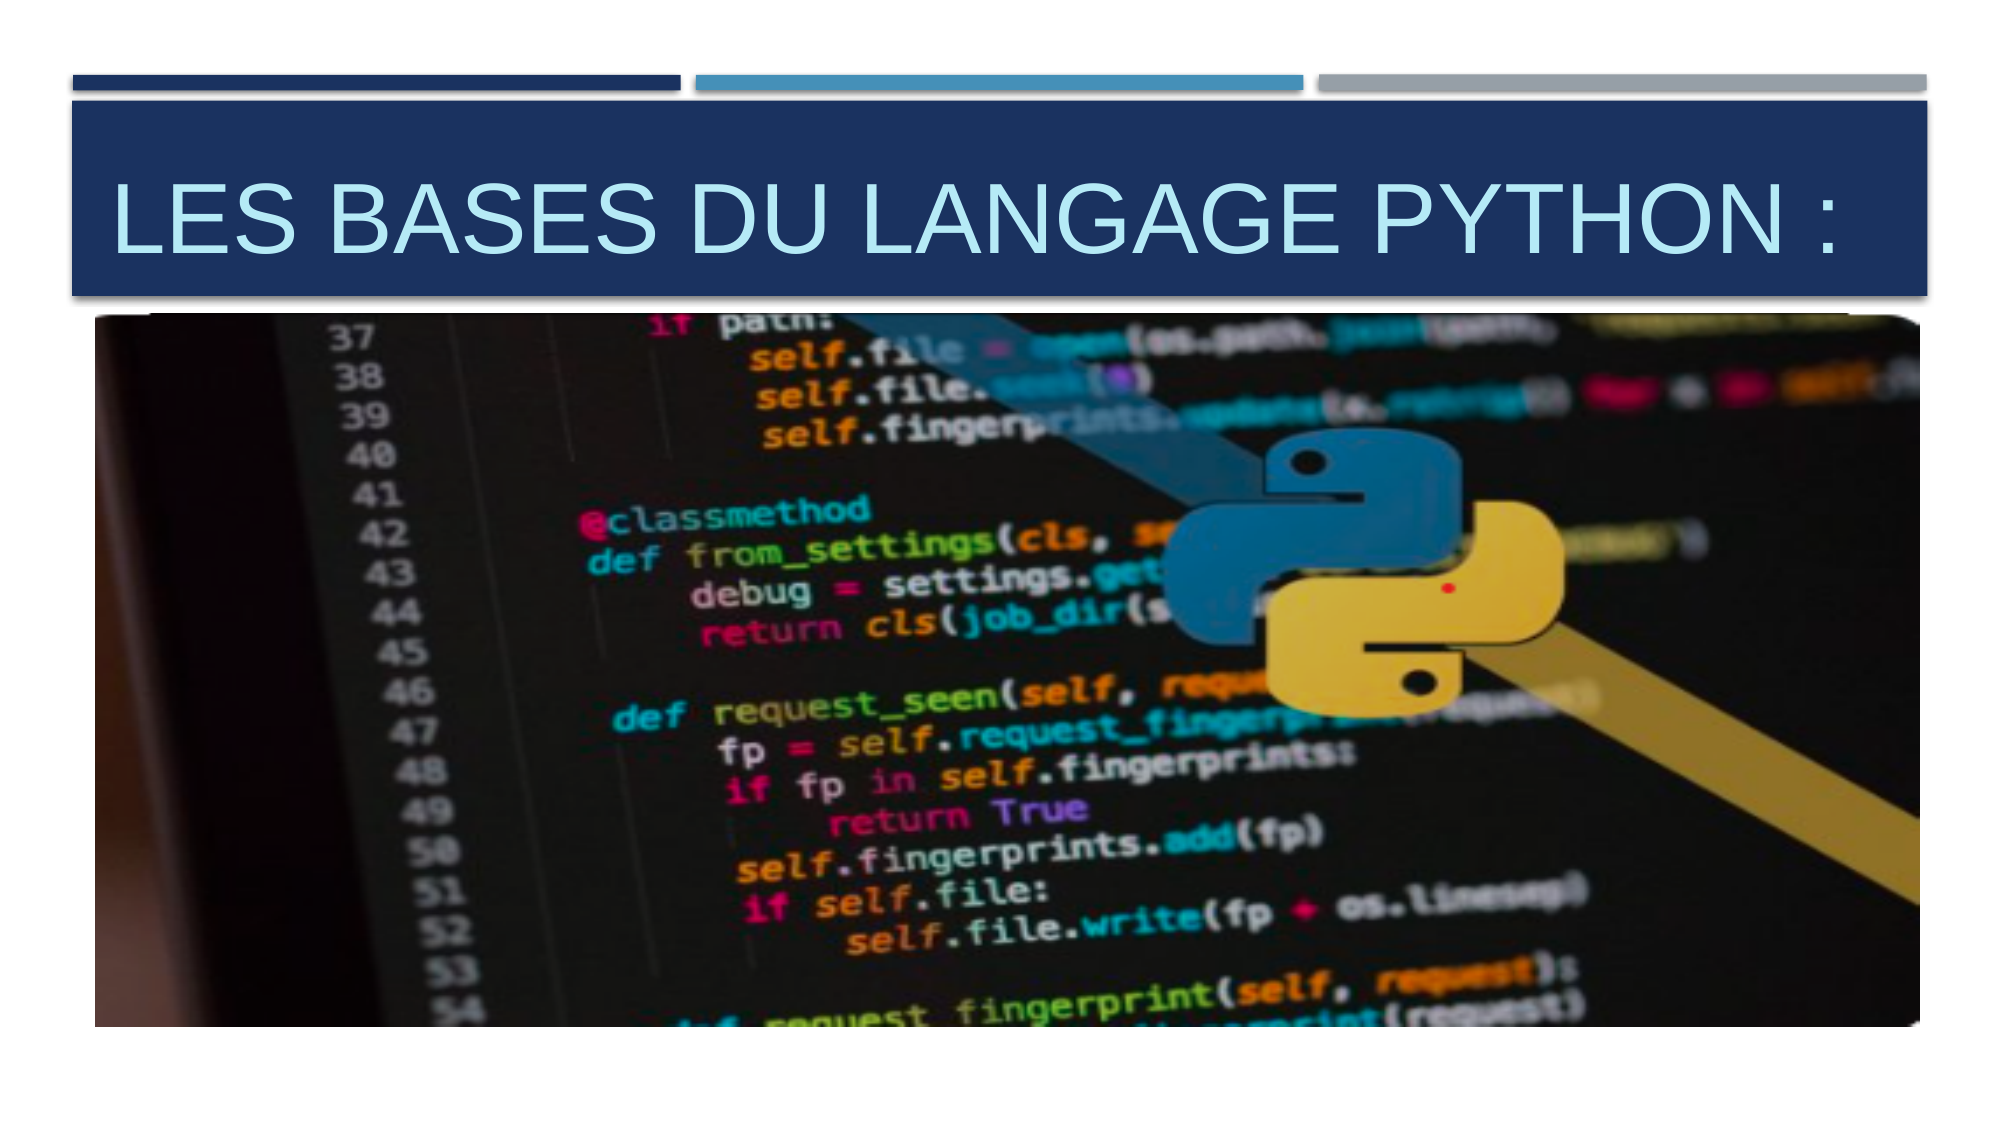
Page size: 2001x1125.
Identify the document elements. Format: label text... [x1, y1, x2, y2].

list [94, 312, 1920, 1028]
title Les bases du langage Python : [95, 115, 1905, 282]
